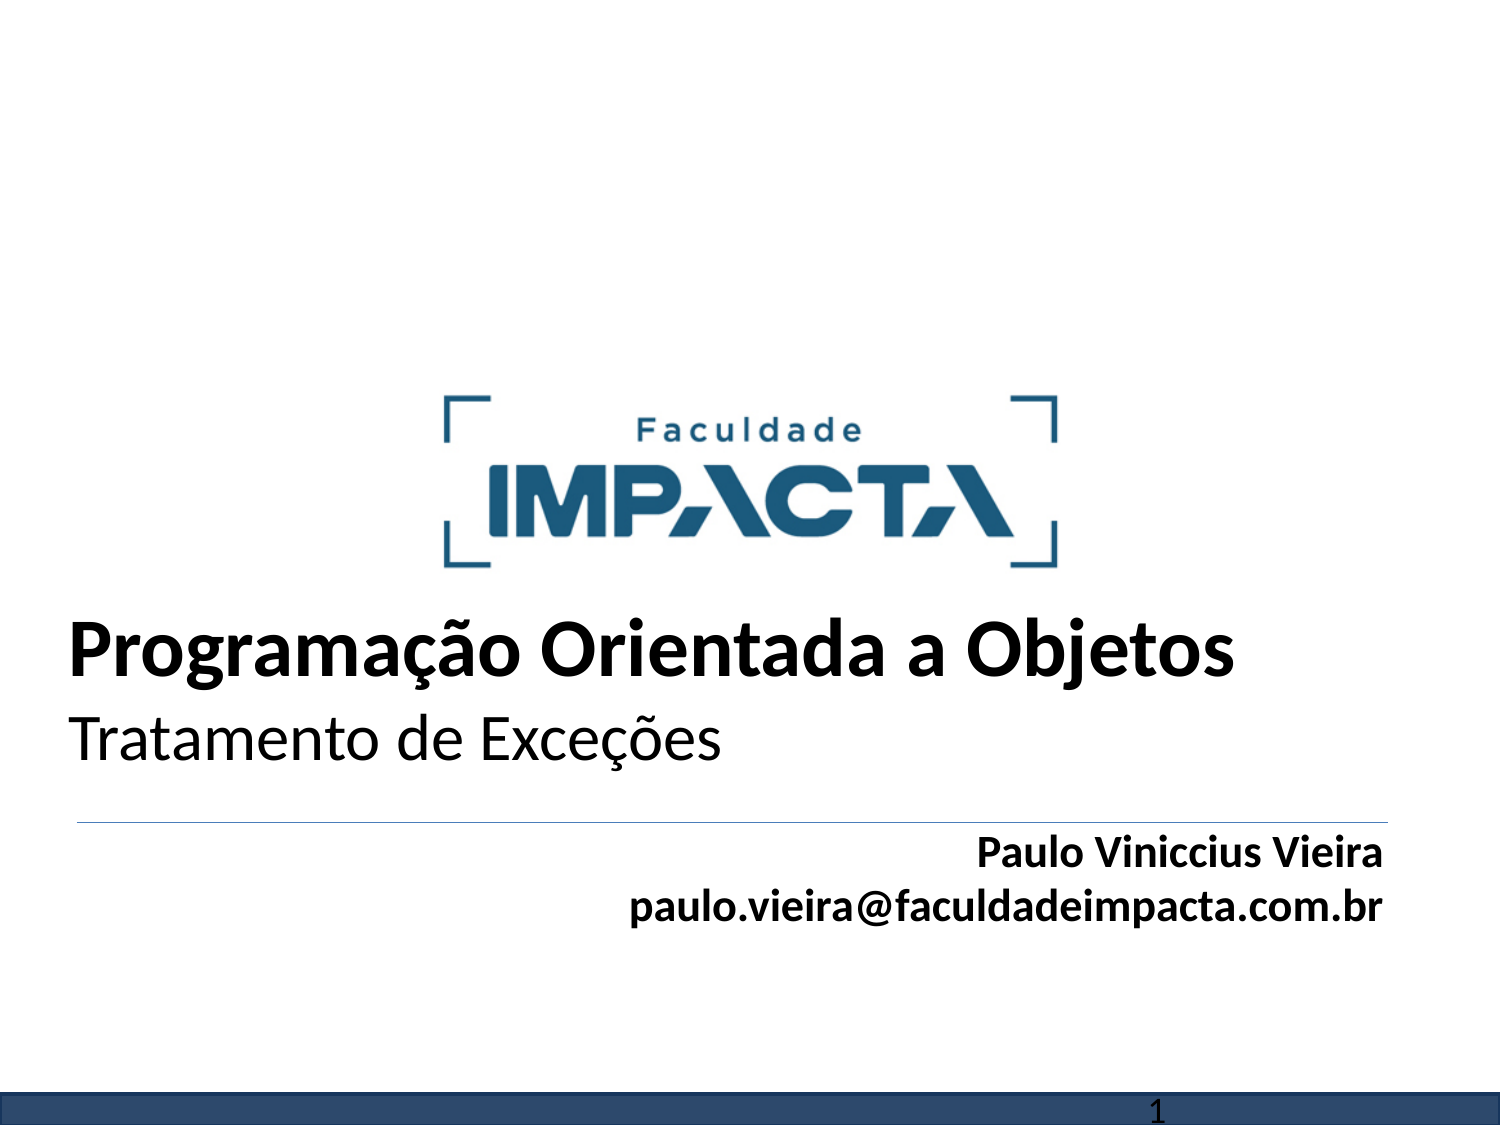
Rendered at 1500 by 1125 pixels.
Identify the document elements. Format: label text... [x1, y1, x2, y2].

list Paulo Viniccius Vieira paulo.vieira@faculdadeimpacta.com.br [123, 822, 1399, 941]
title Programação Orientada a Objetos Tratamento de Exceções [53, 586, 1459, 810]
picture [439, 390, 1061, 574]
slide_number ‹#› [1132, 1078, 1483, 1125]
